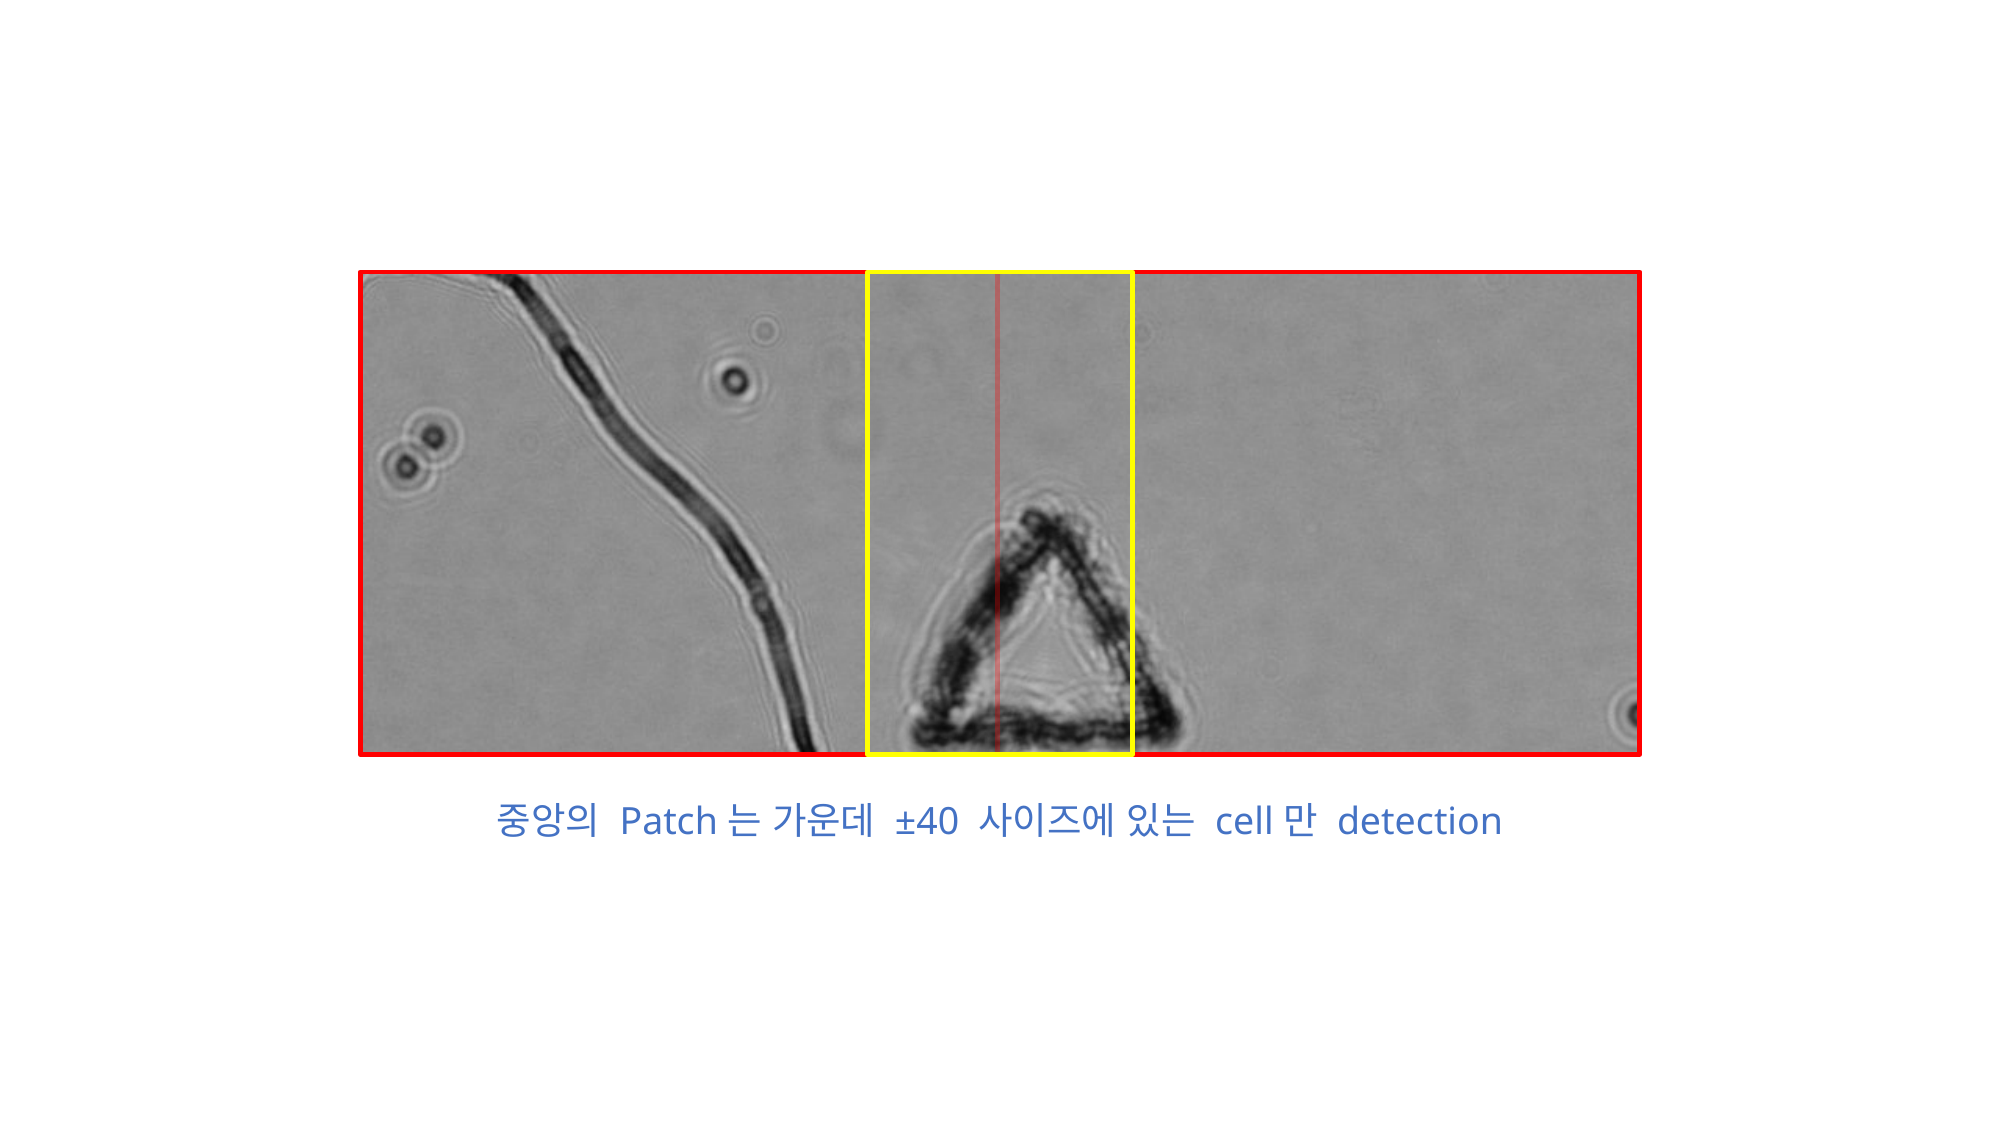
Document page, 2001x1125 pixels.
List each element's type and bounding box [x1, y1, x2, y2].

text_box [362, 274, 1638, 851]
